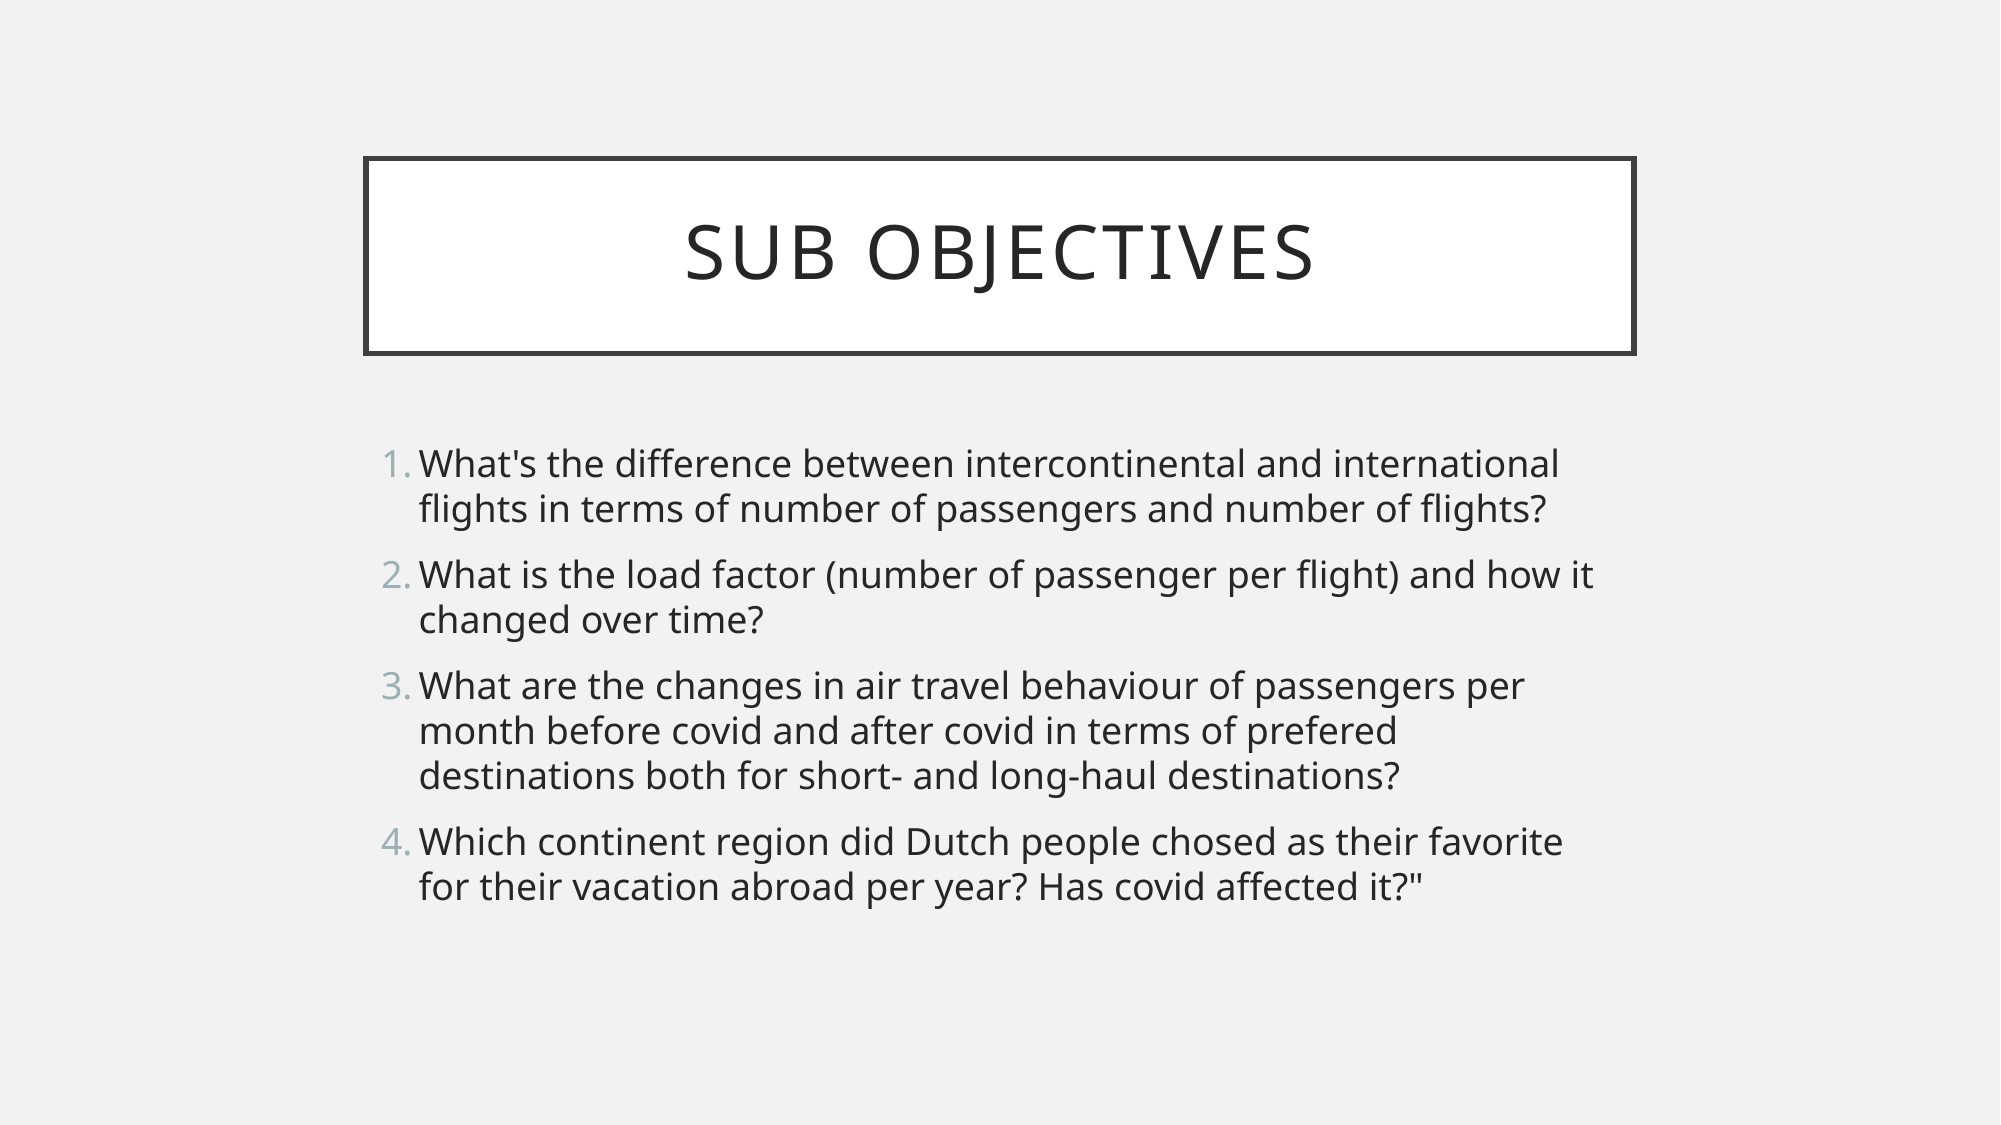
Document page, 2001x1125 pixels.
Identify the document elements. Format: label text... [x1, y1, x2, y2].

title Sub objectives [363, 156, 1637, 356]
list What's the difference between intercontinental and international flights in terms of number of passengers and number of flights? What is the load factor (number of passenger per flight) and how it changed over time? What are the changes in air travel behaviour of passengers per month before covid and after covid in terms of prefered destinations both for short- and long-haul destinations? Which continent region did Dutch people chosed as their favorite for their vacation abroad per year? Has covid affected it?" [366, 432, 1634, 942]
